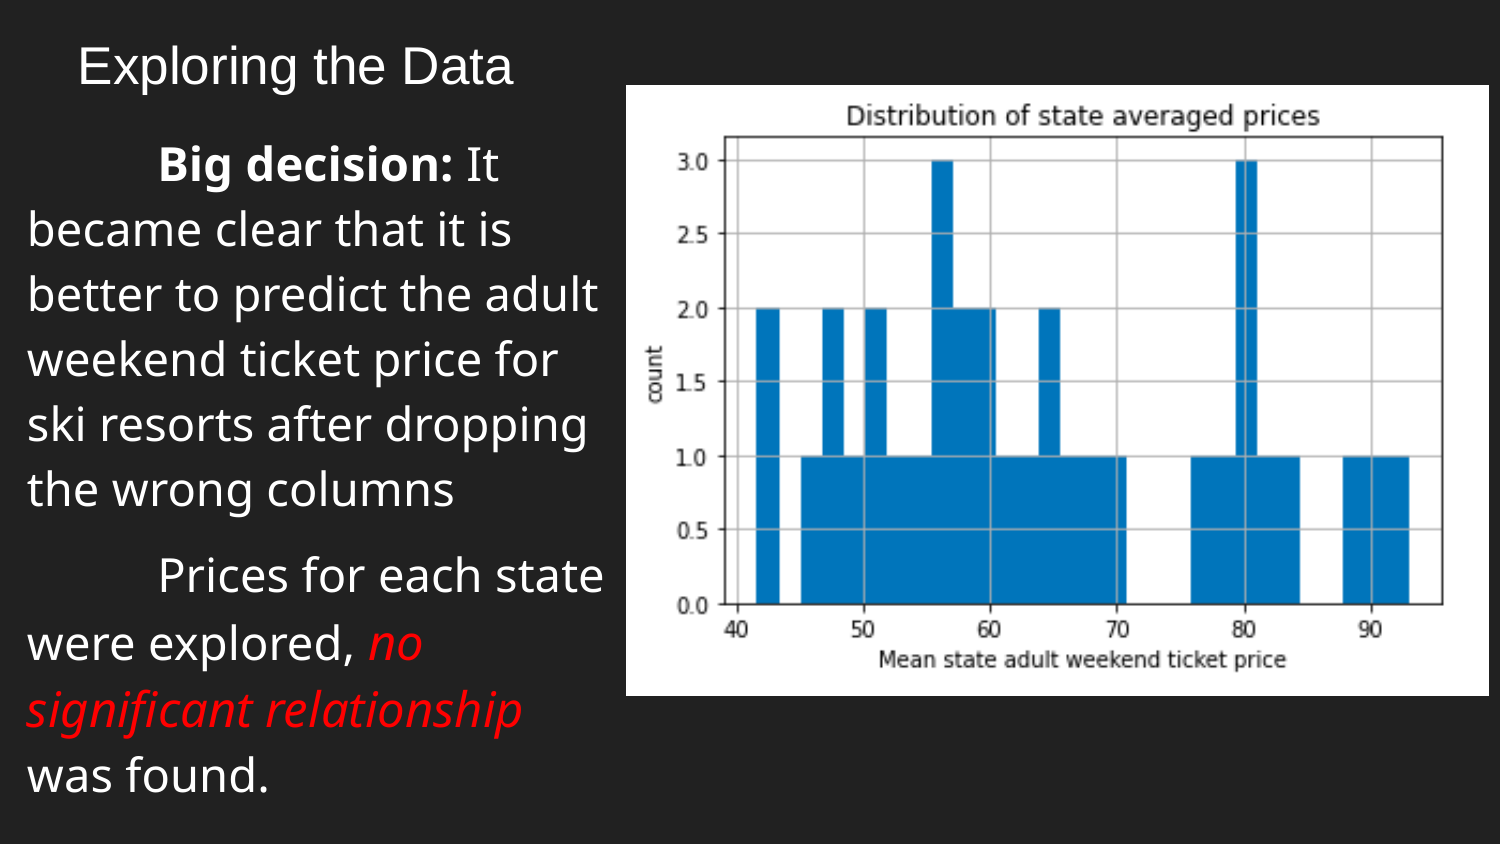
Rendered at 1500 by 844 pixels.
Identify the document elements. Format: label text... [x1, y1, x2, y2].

list Big decision: It became clear that it is better to predict the adult weekend ticket price for ski resorts after dropping the wrong columns Prices for each state were explored, no significant relationship was found. [11, 110, 637, 825]
picture [626, 85, 1489, 696]
title Exploring the Data [62, 16, 1461, 110]
